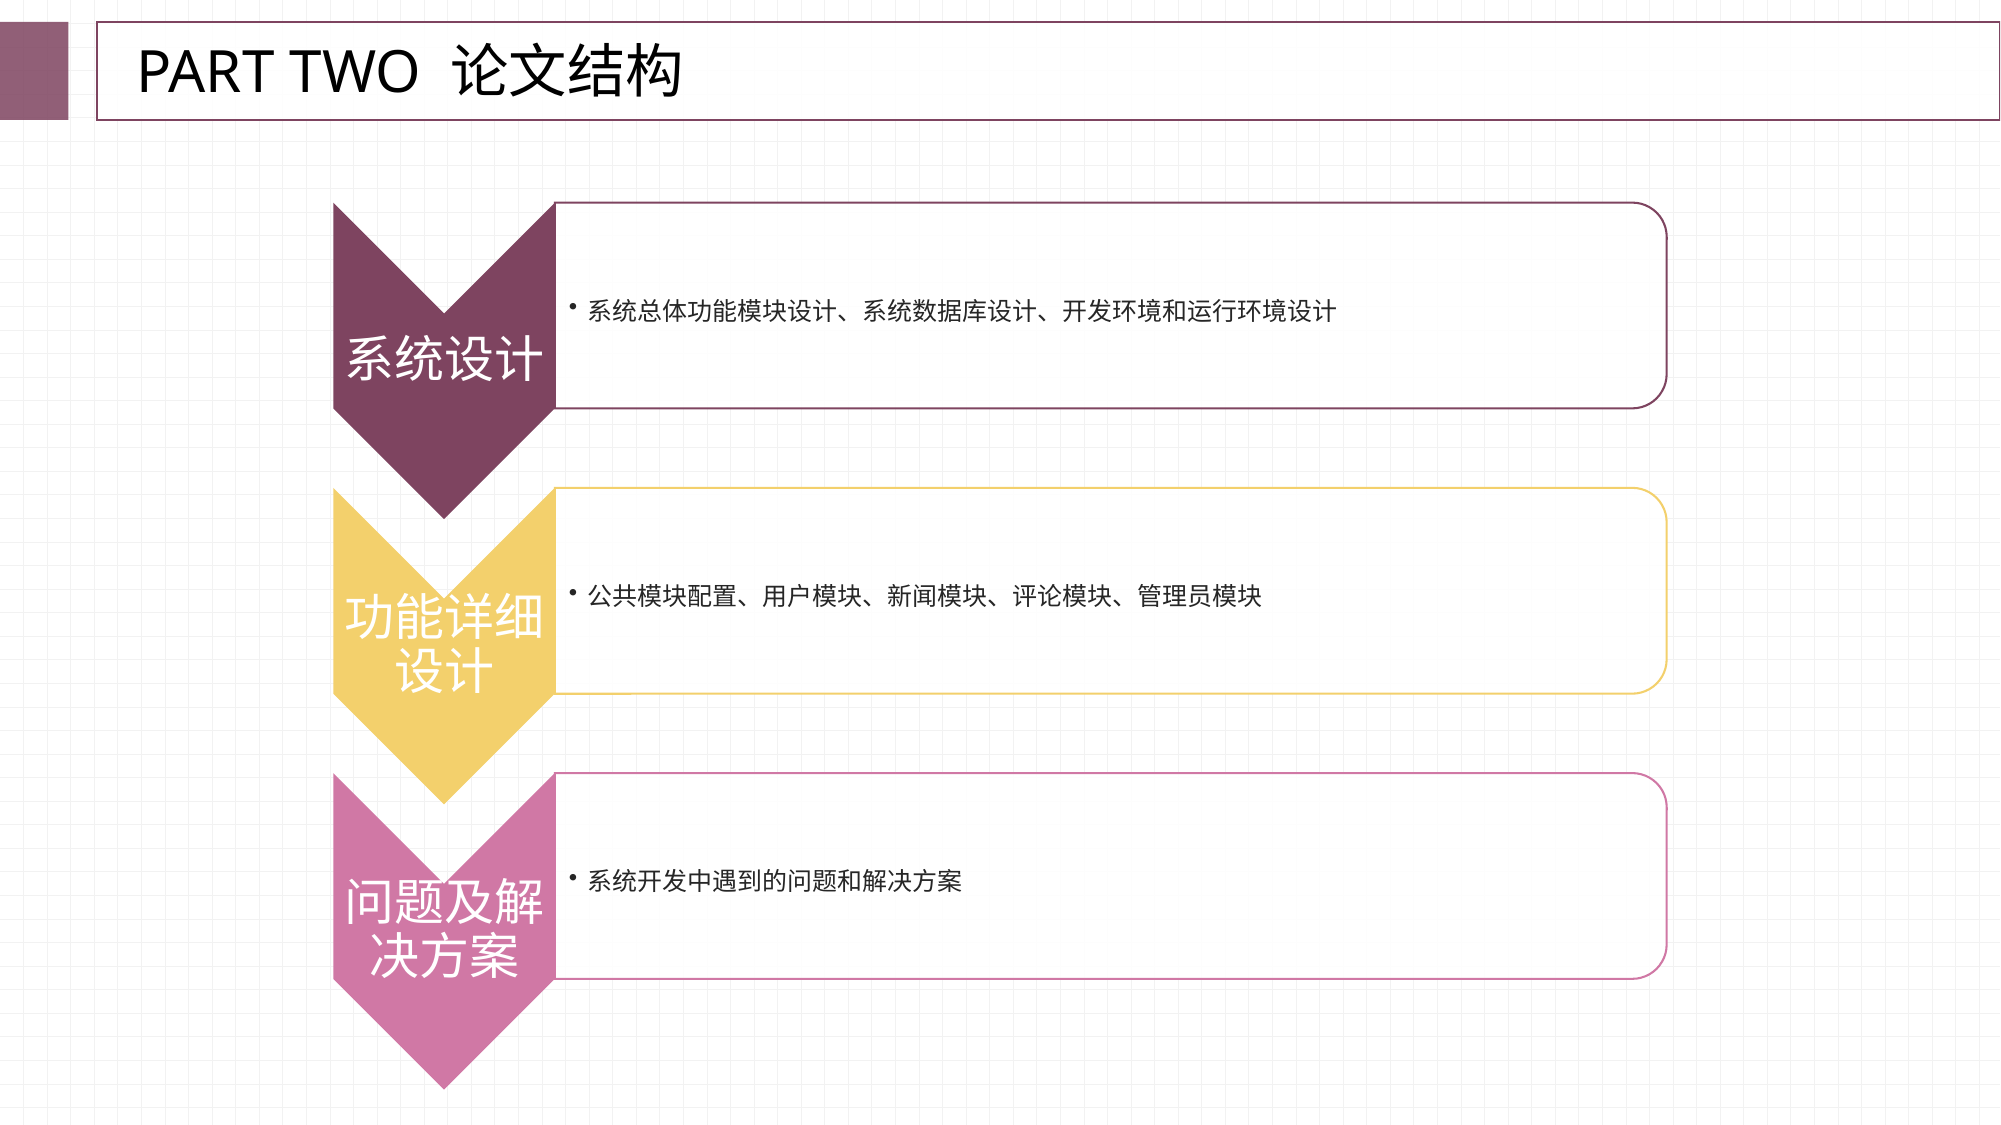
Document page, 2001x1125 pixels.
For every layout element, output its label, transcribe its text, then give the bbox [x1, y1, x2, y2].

text_box PART TWO 论文结构 [121, 34, 921, 122]
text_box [333, 201, 1667, 1091]
